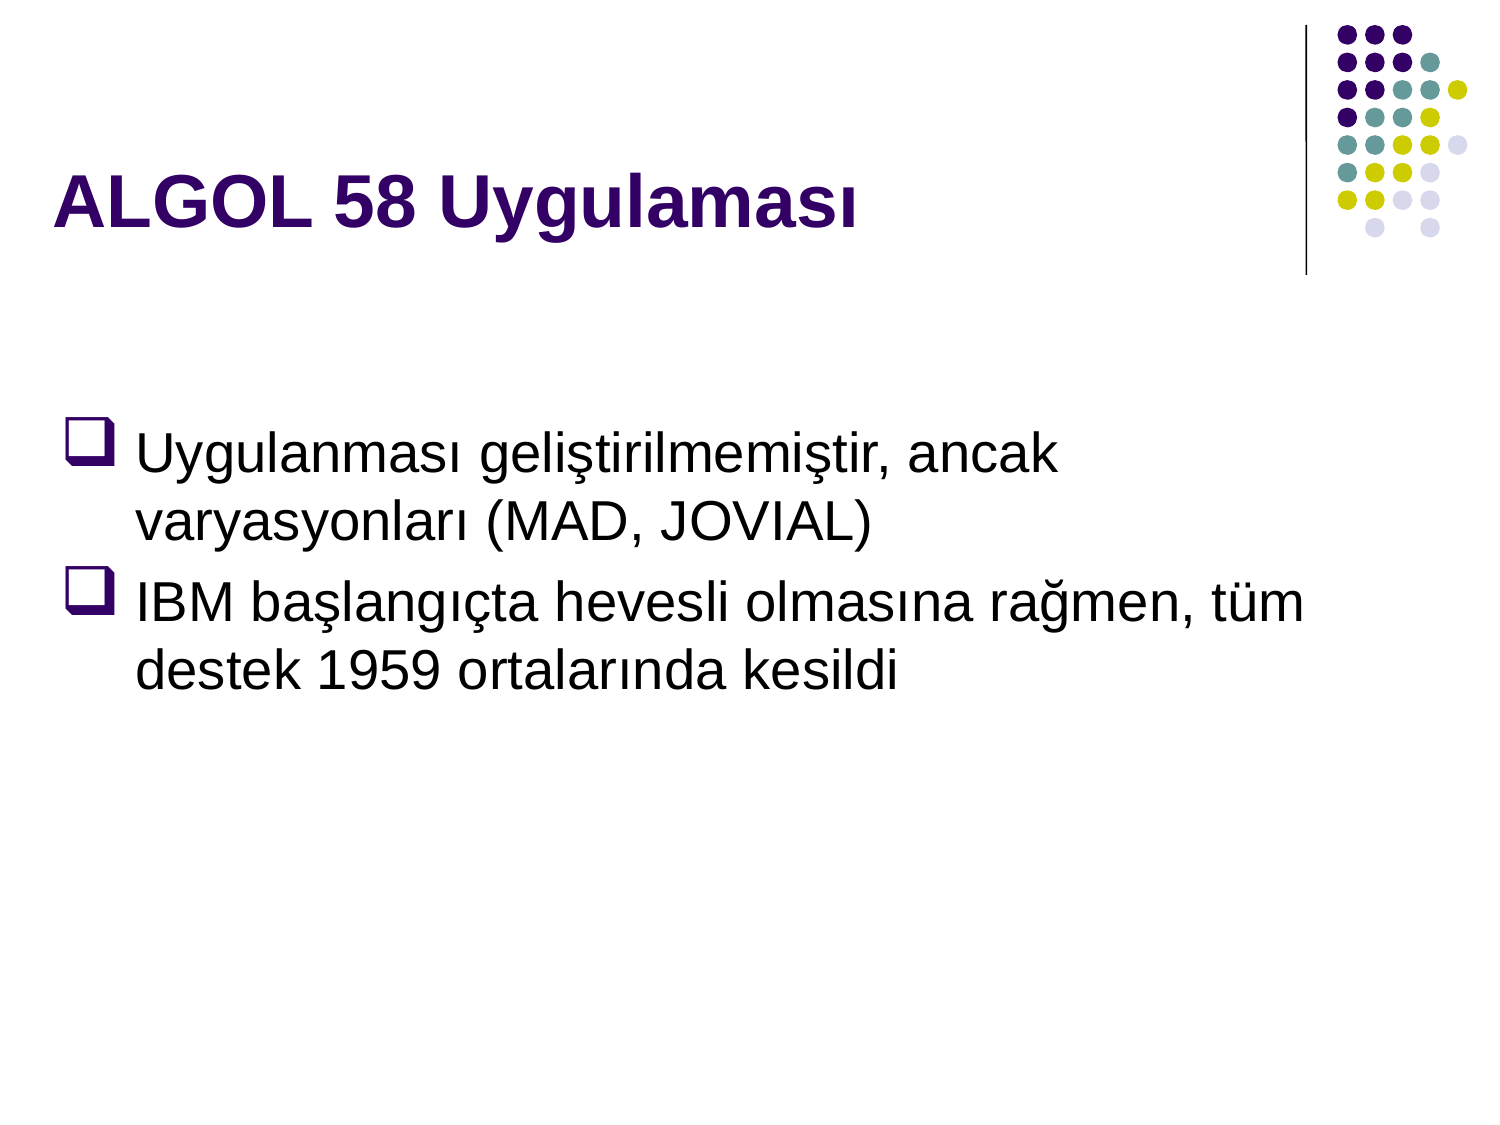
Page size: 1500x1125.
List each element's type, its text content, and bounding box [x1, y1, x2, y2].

title ALGOL 58 Uygulaması [37, 37, 1300, 250]
list Uygulanması geliştirilmemiştir, ancak varyasyonları (MAD, JOVIAL) IBM başlangıçta hevesli olmasına rağmen, tüm destek 1959 ortalarında kesildi [37, 408, 1401, 805]
